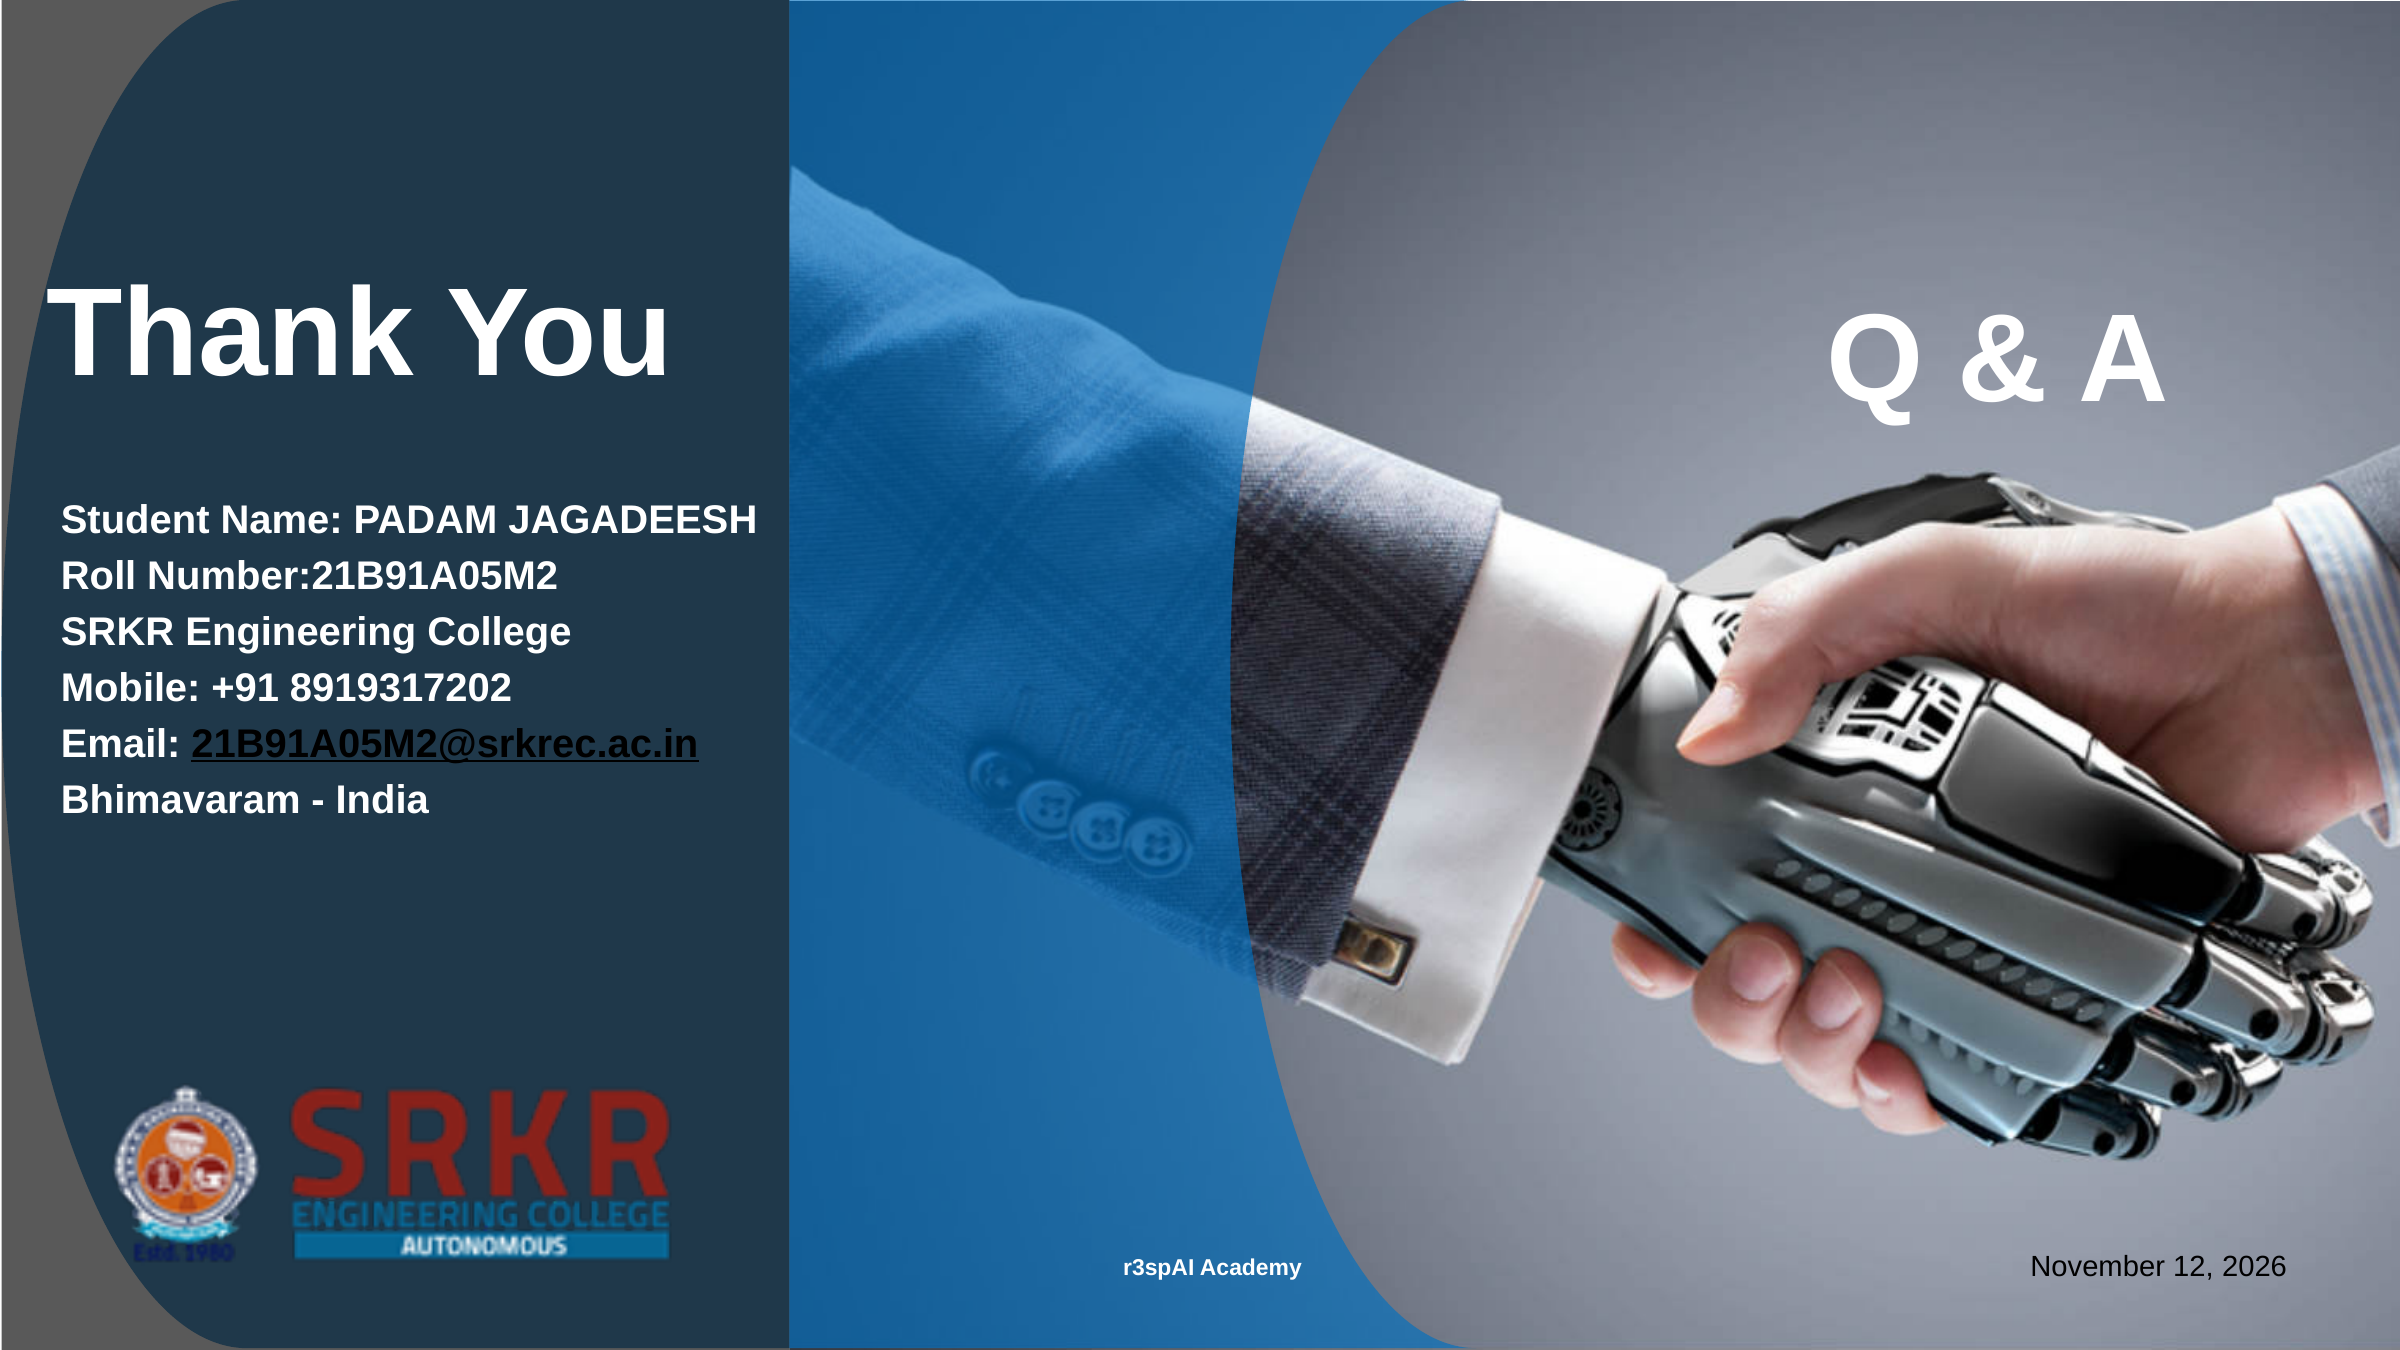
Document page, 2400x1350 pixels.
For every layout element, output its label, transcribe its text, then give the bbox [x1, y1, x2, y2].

text_box Student Name: PADAM JAGADEESH Roll Number:21B91A05M2 SRKR Engineering College Mobile: +91 8919317202 Email: 21B91A05M2@srkrec.ac.in Bhimavaram - India [46, 486, 789, 864]
text_box Q & A [1625, 194, 2370, 427]
picture [39, 1082, 789, 1266]
picture [789, 1, 2400, 1350]
title Thank You [46, 273, 1134, 423]
